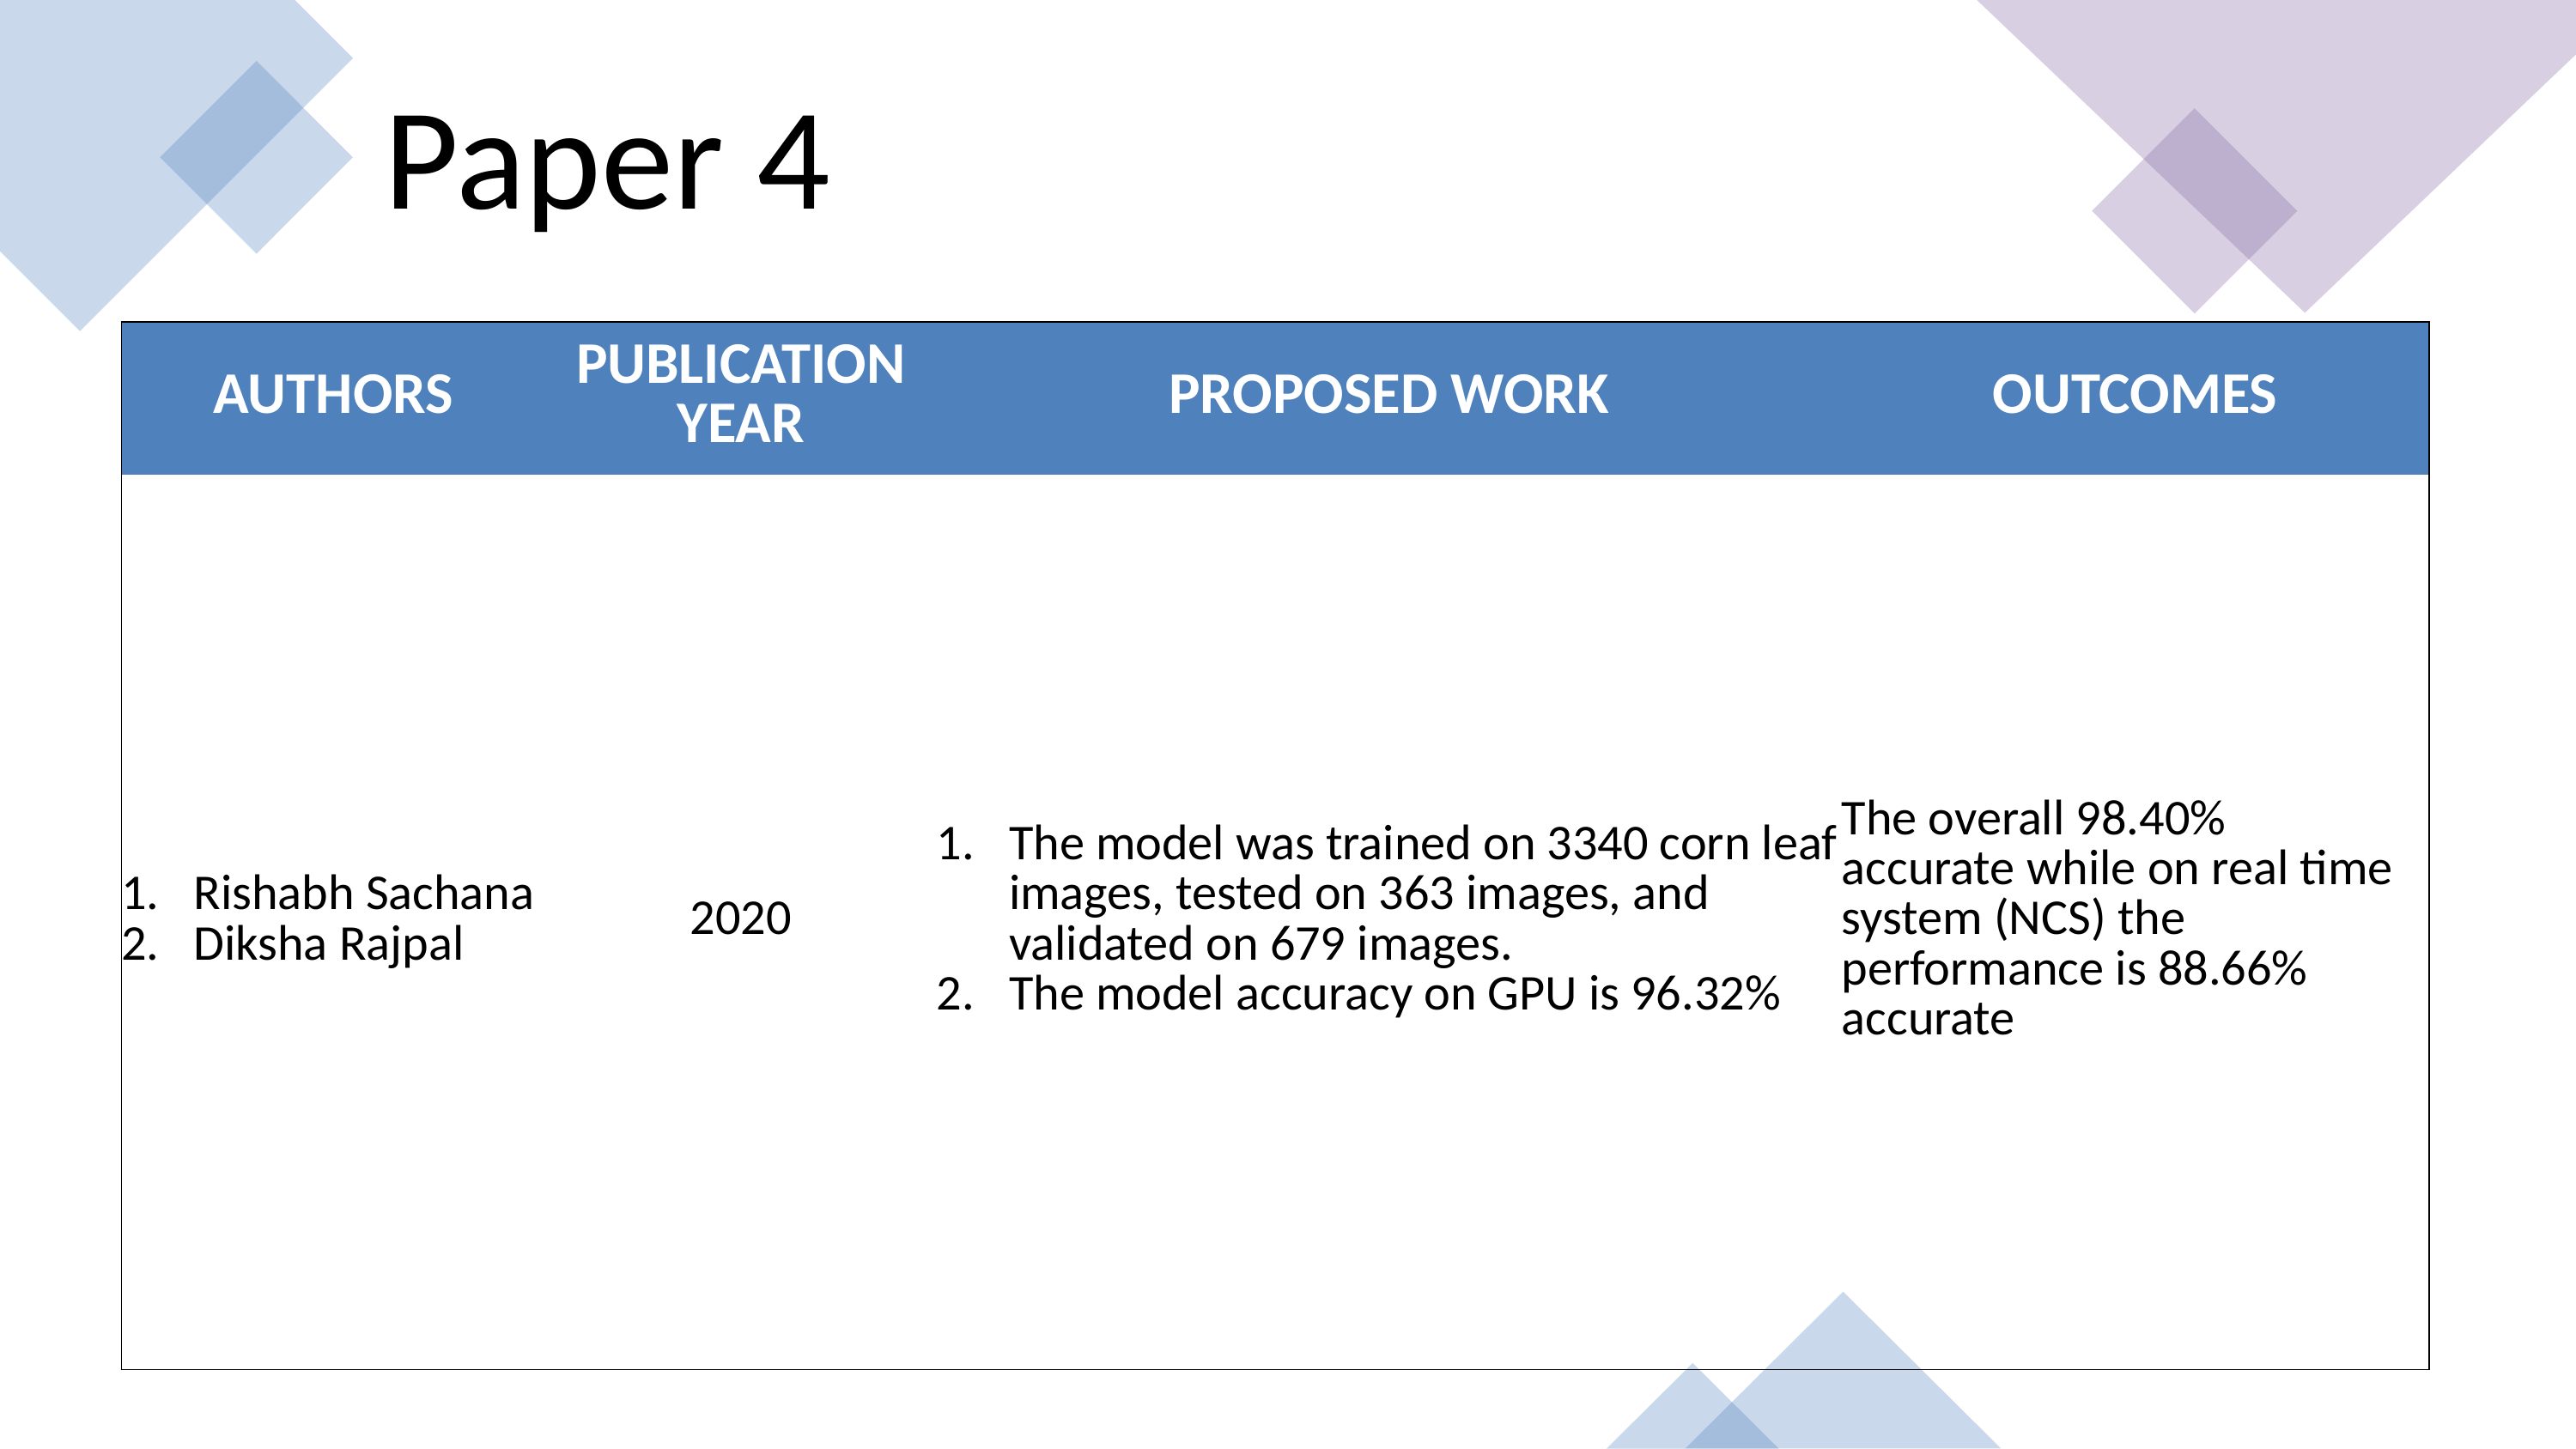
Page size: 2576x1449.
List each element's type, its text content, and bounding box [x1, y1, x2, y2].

table_header PUBLICATION YEAR [545, 323, 937, 475]
text_box [158, 58, 355, 256]
text_box [0, 0, 355, 333]
text_box Paper 4 [371, 51, 1953, 242]
table_cell The model was trained on 3340 corn leaf images, tested on 363 images, and validated on 679 images. The model accuracy on GPU is 96.32% [937, 475, 1842, 1369]
text_box [0, 0, 2576, 1449]
text_box [2090, 160, 2249, 316]
table_header PROPOSED WORK [937, 323, 1842, 475]
table_cell Rishabh Sachana Diksha Rajpal [122, 475, 545, 1369]
text_box [1732, 1370, 2003, 1449]
table_header OUTCOMES [1842, 323, 2428, 475]
text_box [1605, 1370, 1781, 1449]
table_cell 2020 [545, 475, 937, 1369]
table_cell The overall 98.40% accurate while on real time system (NCS) the performance is 88.66% accurate [1842, 475, 2428, 1369]
text_box [1975, 0, 2576, 315]
table_header AUTHORS [122, 323, 545, 475]
